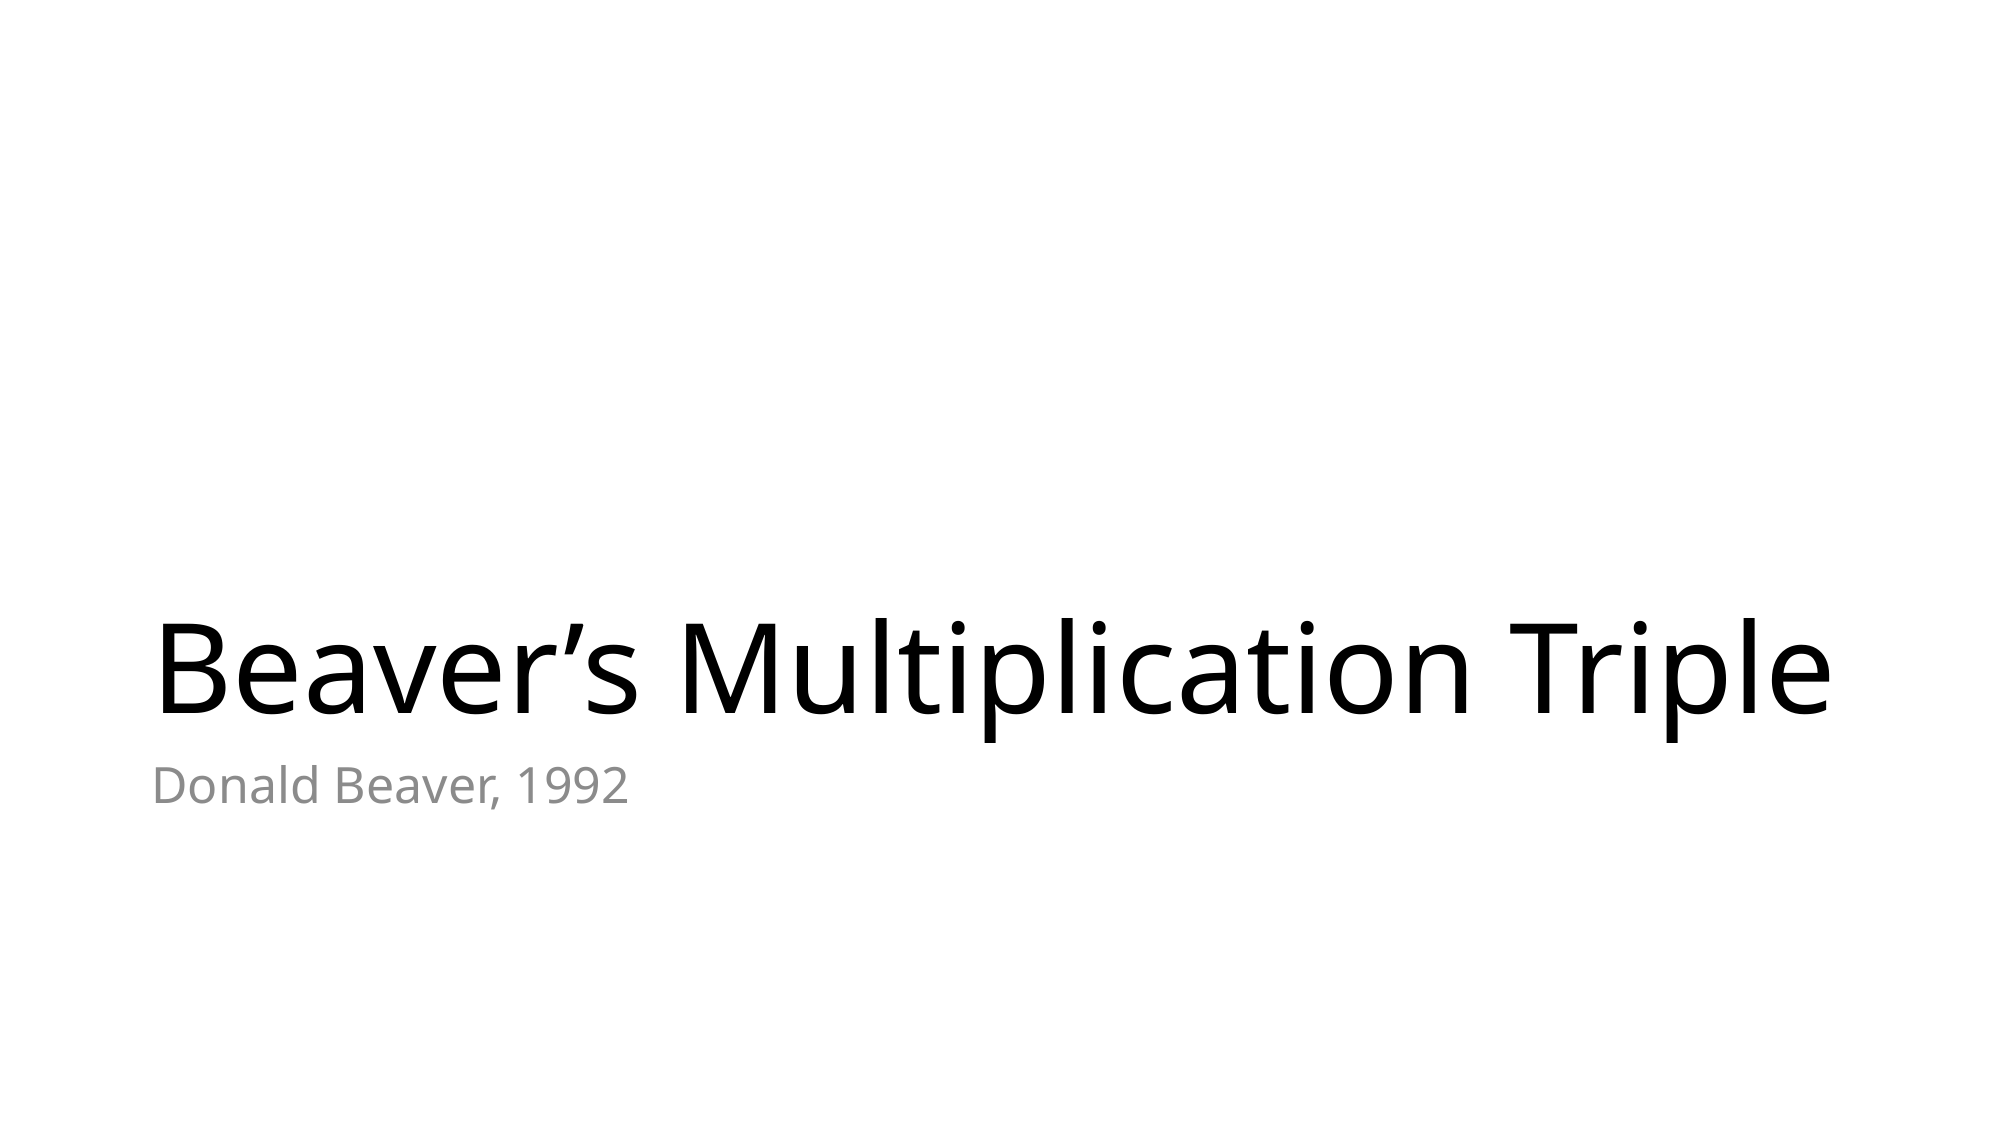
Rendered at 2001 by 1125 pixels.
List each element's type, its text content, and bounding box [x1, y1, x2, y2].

title Beaver’s Multiplication Triple [136, 280, 1862, 749]
list Donald Beaver, 1992 [136, 752, 1862, 999]
